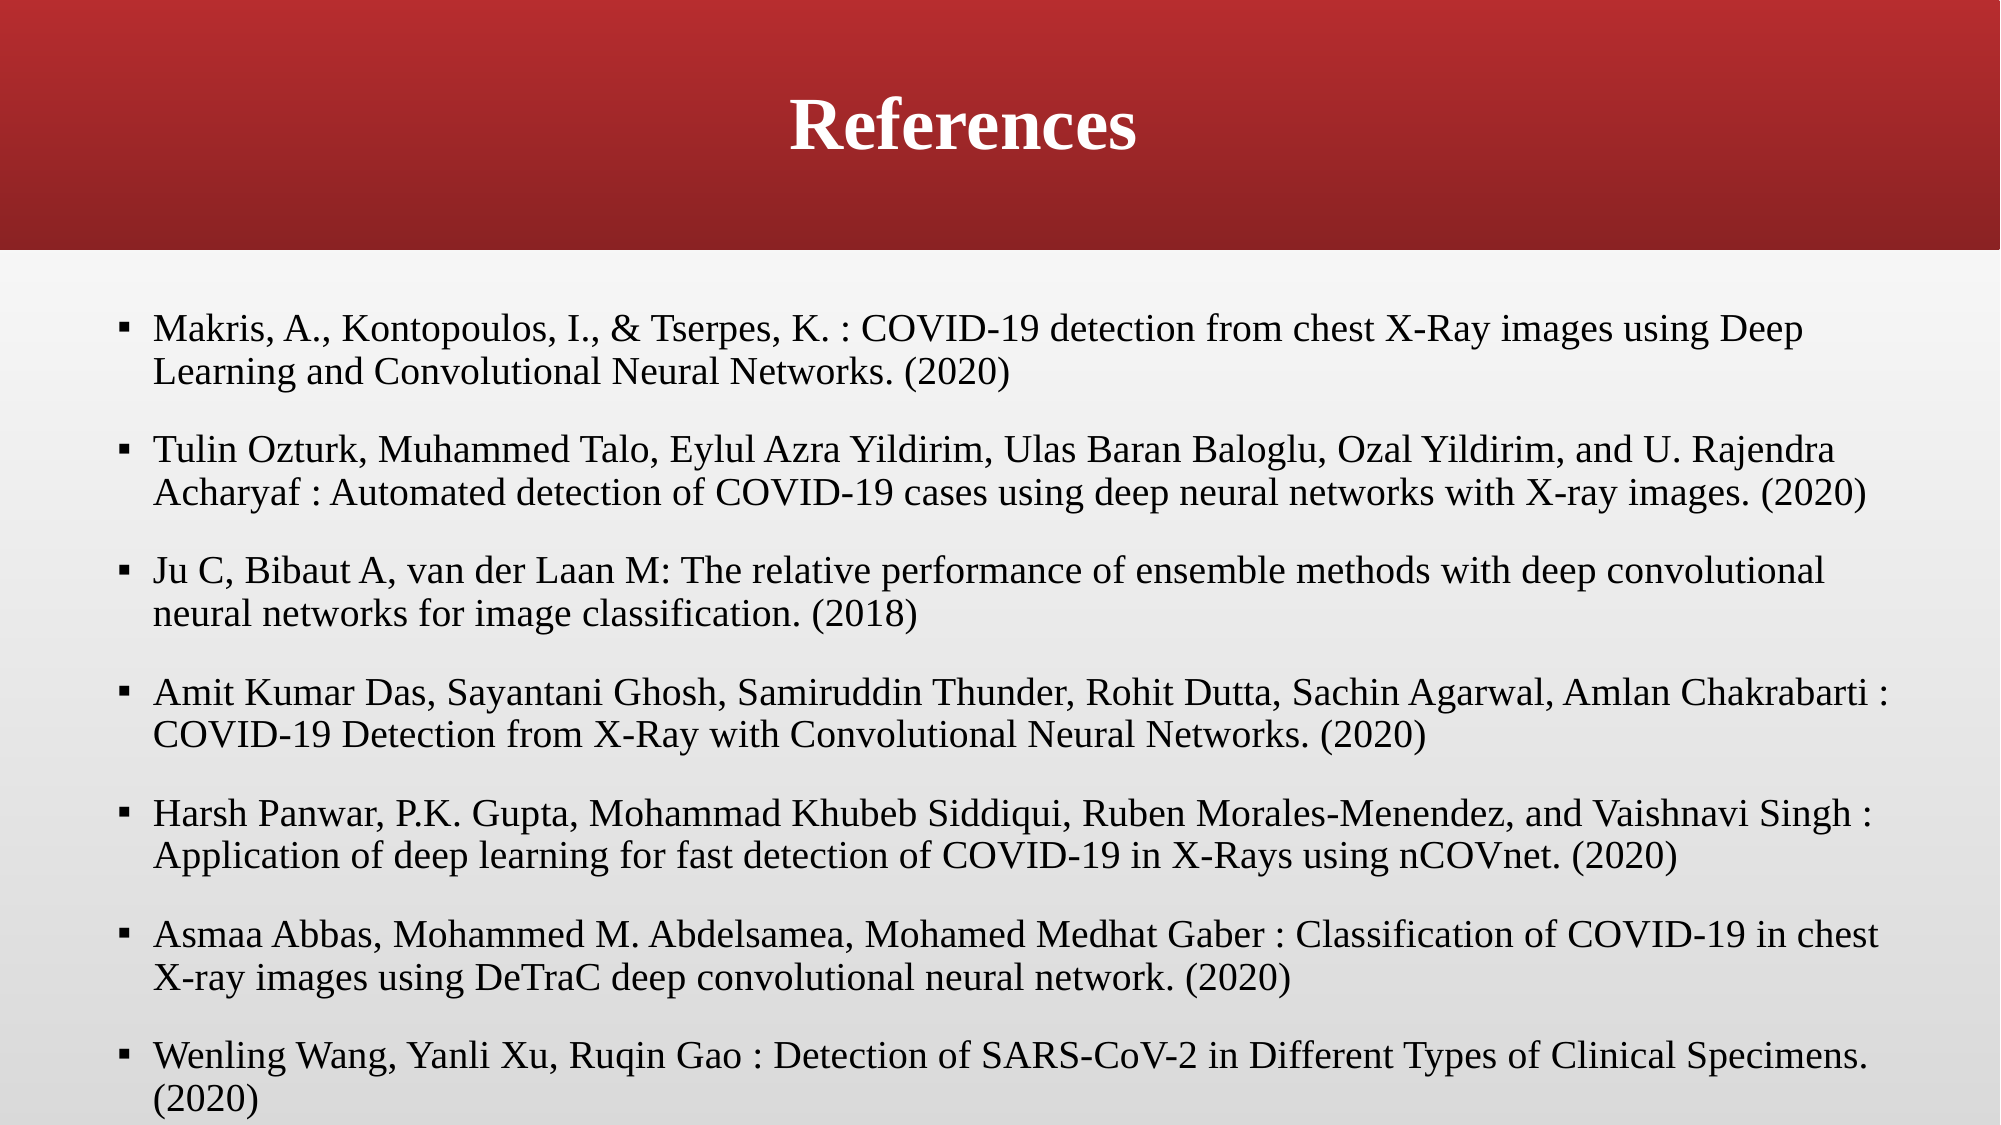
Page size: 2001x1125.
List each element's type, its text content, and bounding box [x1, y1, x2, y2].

list Makris, A., Kontopoulos, I., & Tserpes, K. : COVID-19 detection from chest X-Ray images using Deep Learning and Convolutional Neural Networks. (2020) Tulin Ozturk, Muhammed Talo, Eylul Azra Yildirim, Ulas Baran Baloglu, Ozal Yildirim, and U. Rajendra Acharyaf : Automated detection of COVID-19 cases using deep neural networks with X-ray images. (2020) Ju C, Bibaut A, van der Laan M: The relative performance of ensemble methods with deep convolutional neural networks for image classification. (2018) Amit Kumar Das, Sayantani Ghosh, Samiruddin Thunder, Rohit Dutta, Sachin Agarwal, Amlan Chakrabarti : COVID-19 Detection from X-Ray with Convolutional Neural Networks. (2020) Harsh Panwar, P.K. Gupta, Mohammad Khubeb Siddiqui, Ruben Morales-Menendez, and Vaishnavi Singh : Application of deep learning for fast detection of COVID-19 in X-Rays using nCOVnet. (2020) Asmaa Abbas, Mohammed M. Abdelsamea, Mohamed Medhat Gaber : Classification of COVID-19 in chest X-ray images using DeTraC deep convolutional neural network. (2020) Wenling Wang, Yanli Xu, Ruqin Gao : Detection of SARS-CoV-2 in Different Types of Clinical Specimens. (2020) [102, 299, 1934, 1125]
title References [102, 16, 1825, 234]
